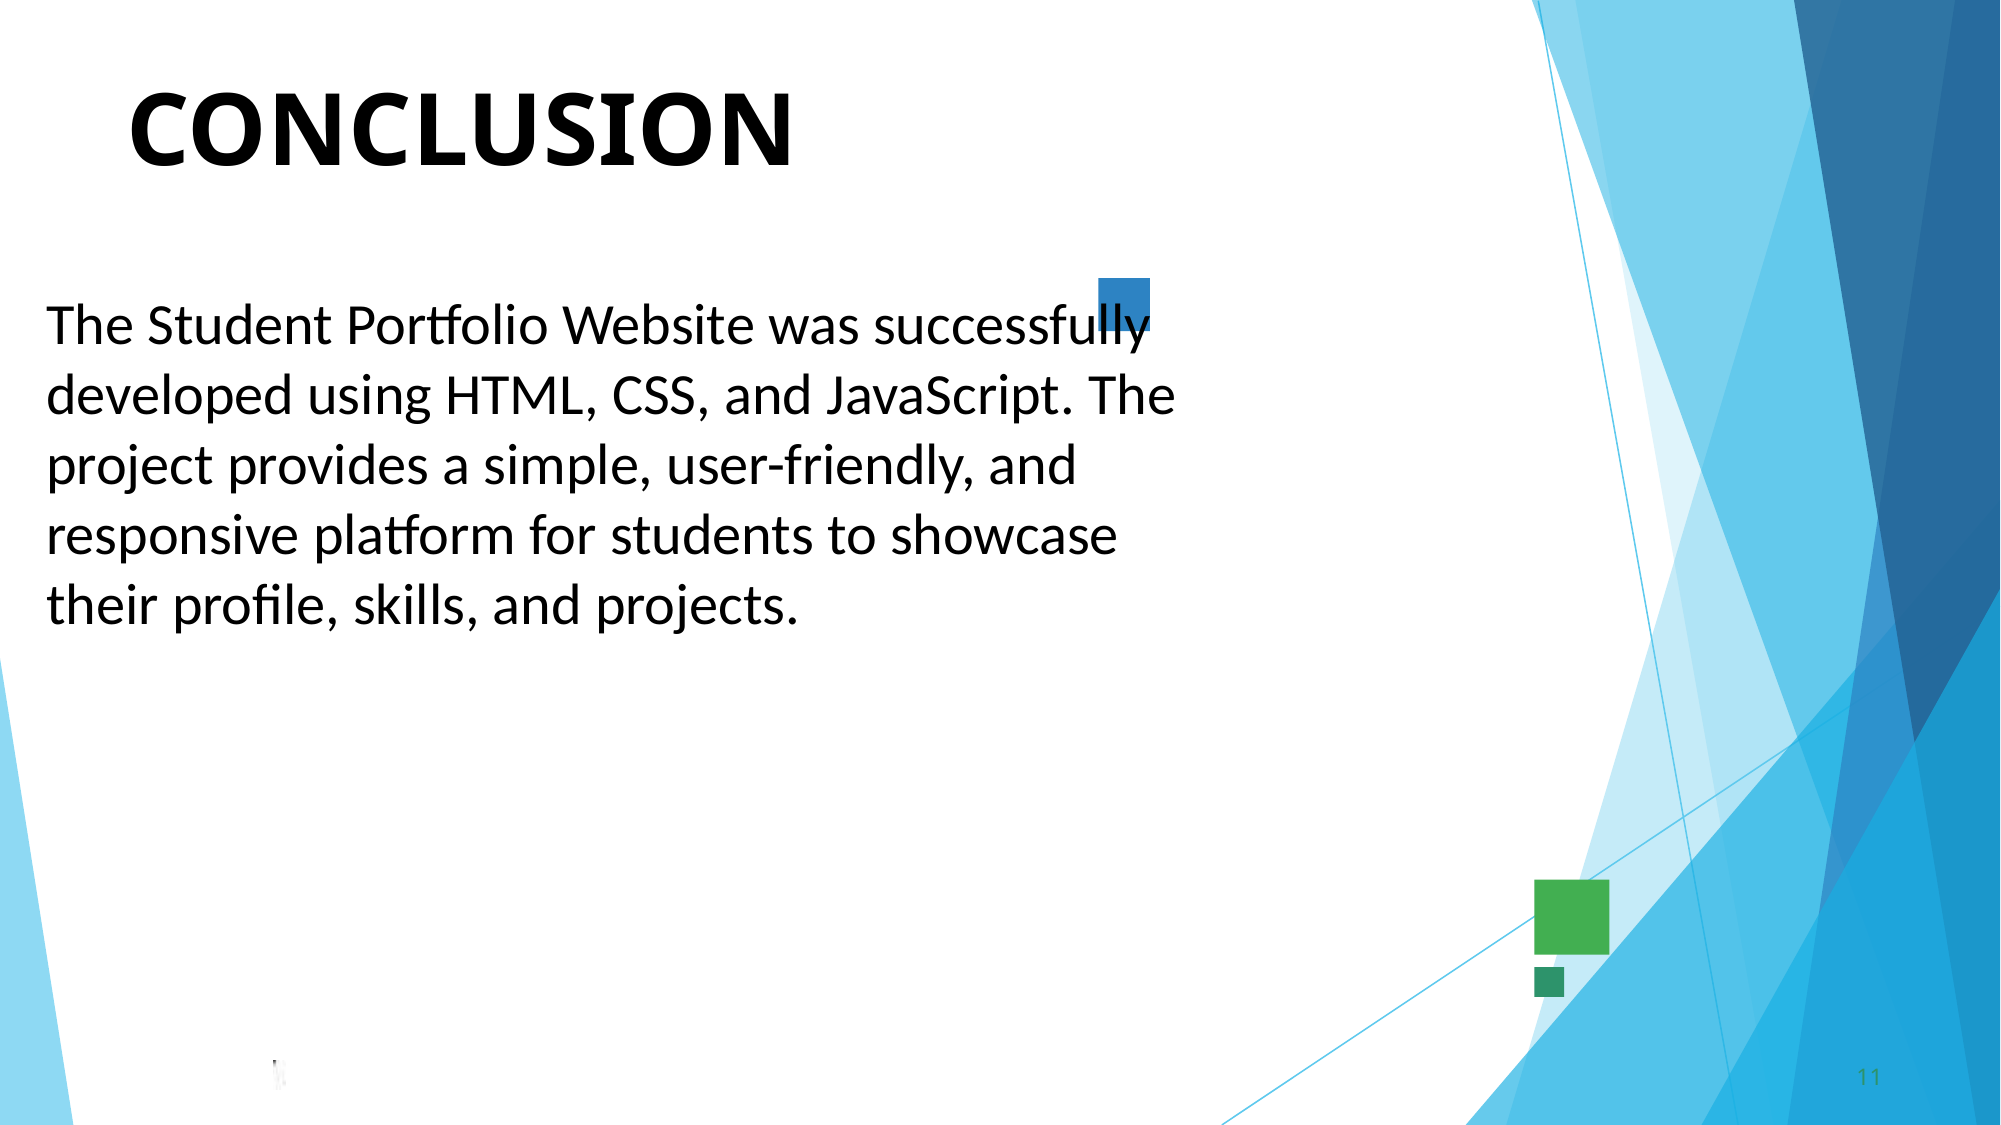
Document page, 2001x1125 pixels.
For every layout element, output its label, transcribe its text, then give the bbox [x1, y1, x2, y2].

text_box 11 [1849, 1061, 1888, 1095]
text_box The Student Portfolio Website was successfully developed using HTML, CSS, and JavaScript. The project provides a simple, user-friendly, and responsive platform for students to showcase their profile, skills, and projects. [31, 278, 1260, 644]
title CONCLUSION [123, 62, 876, 254]
picture [273, 1060, 286, 1090]
text_box [1534, 967, 1565, 997]
text_box [1534, 879, 1610, 955]
